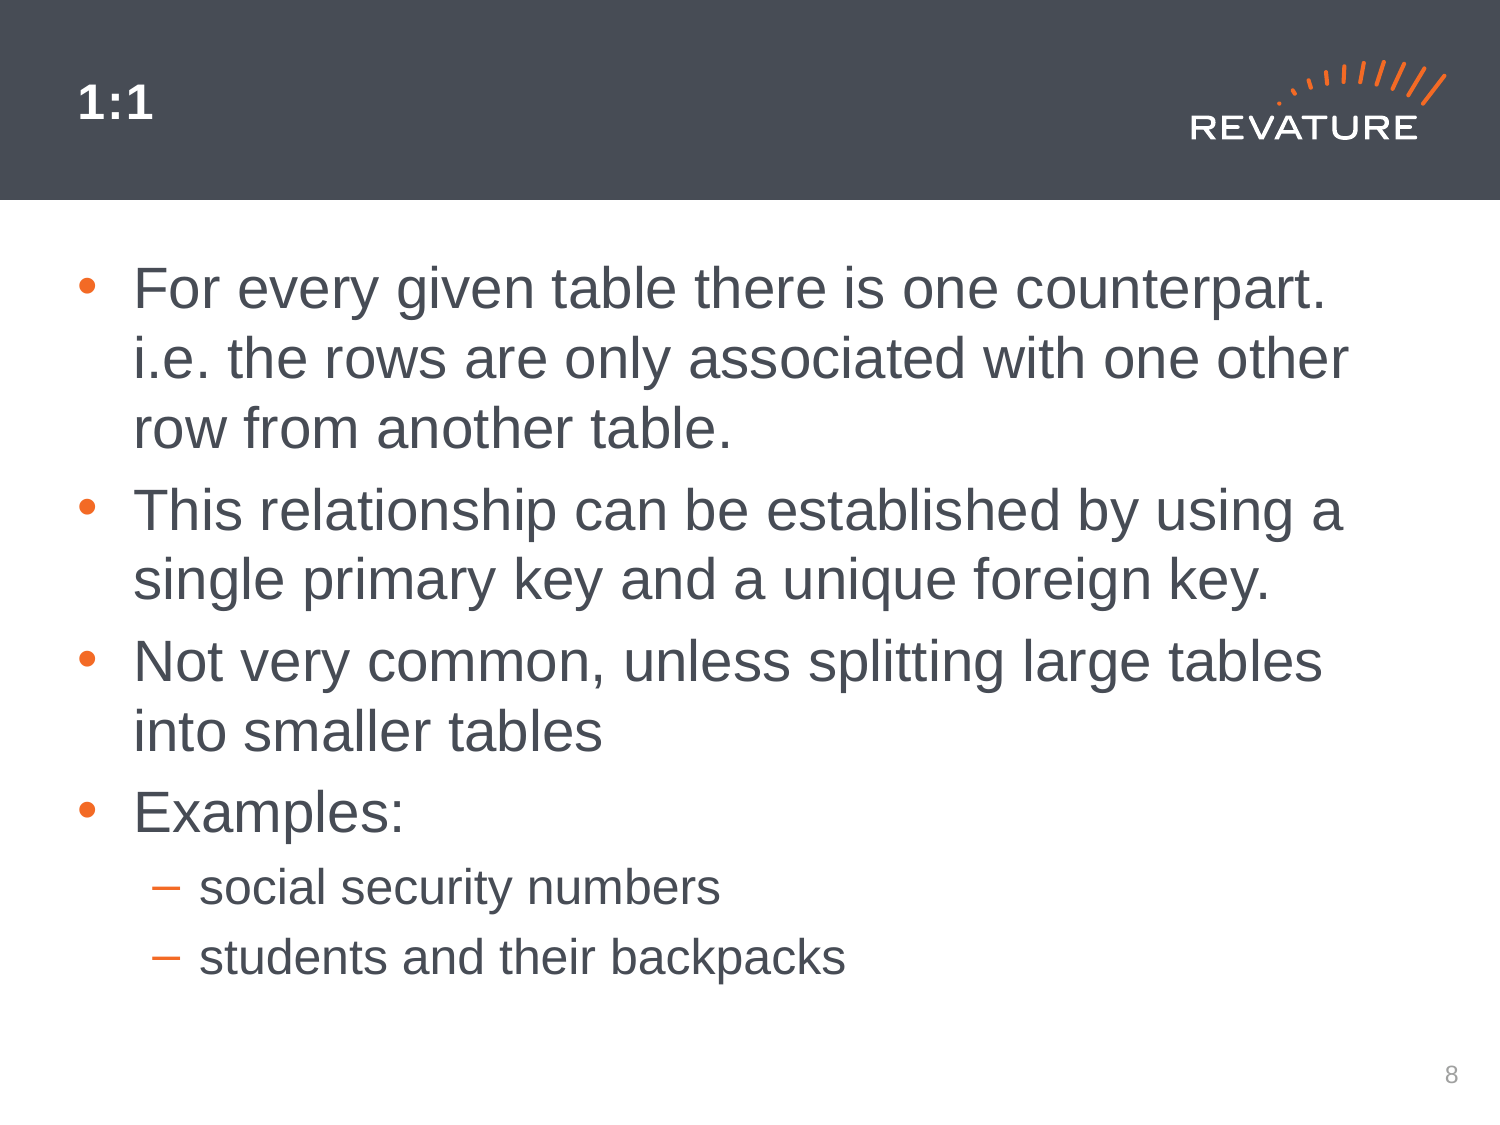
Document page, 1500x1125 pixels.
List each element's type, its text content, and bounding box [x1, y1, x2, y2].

slide_number 7 [1332, 1043, 1474, 1104]
title 1:1 [62, 0, 1084, 200]
list For every given table there is one counterpart. i.e. the rows are only associated with one other row from another table. This relationship can be established by using a single primary key and a unique foreign key. Not very common, unless splitting large tables into smaller tables Examples: social security numbers students and their backpacks [62, 243, 1438, 1044]
